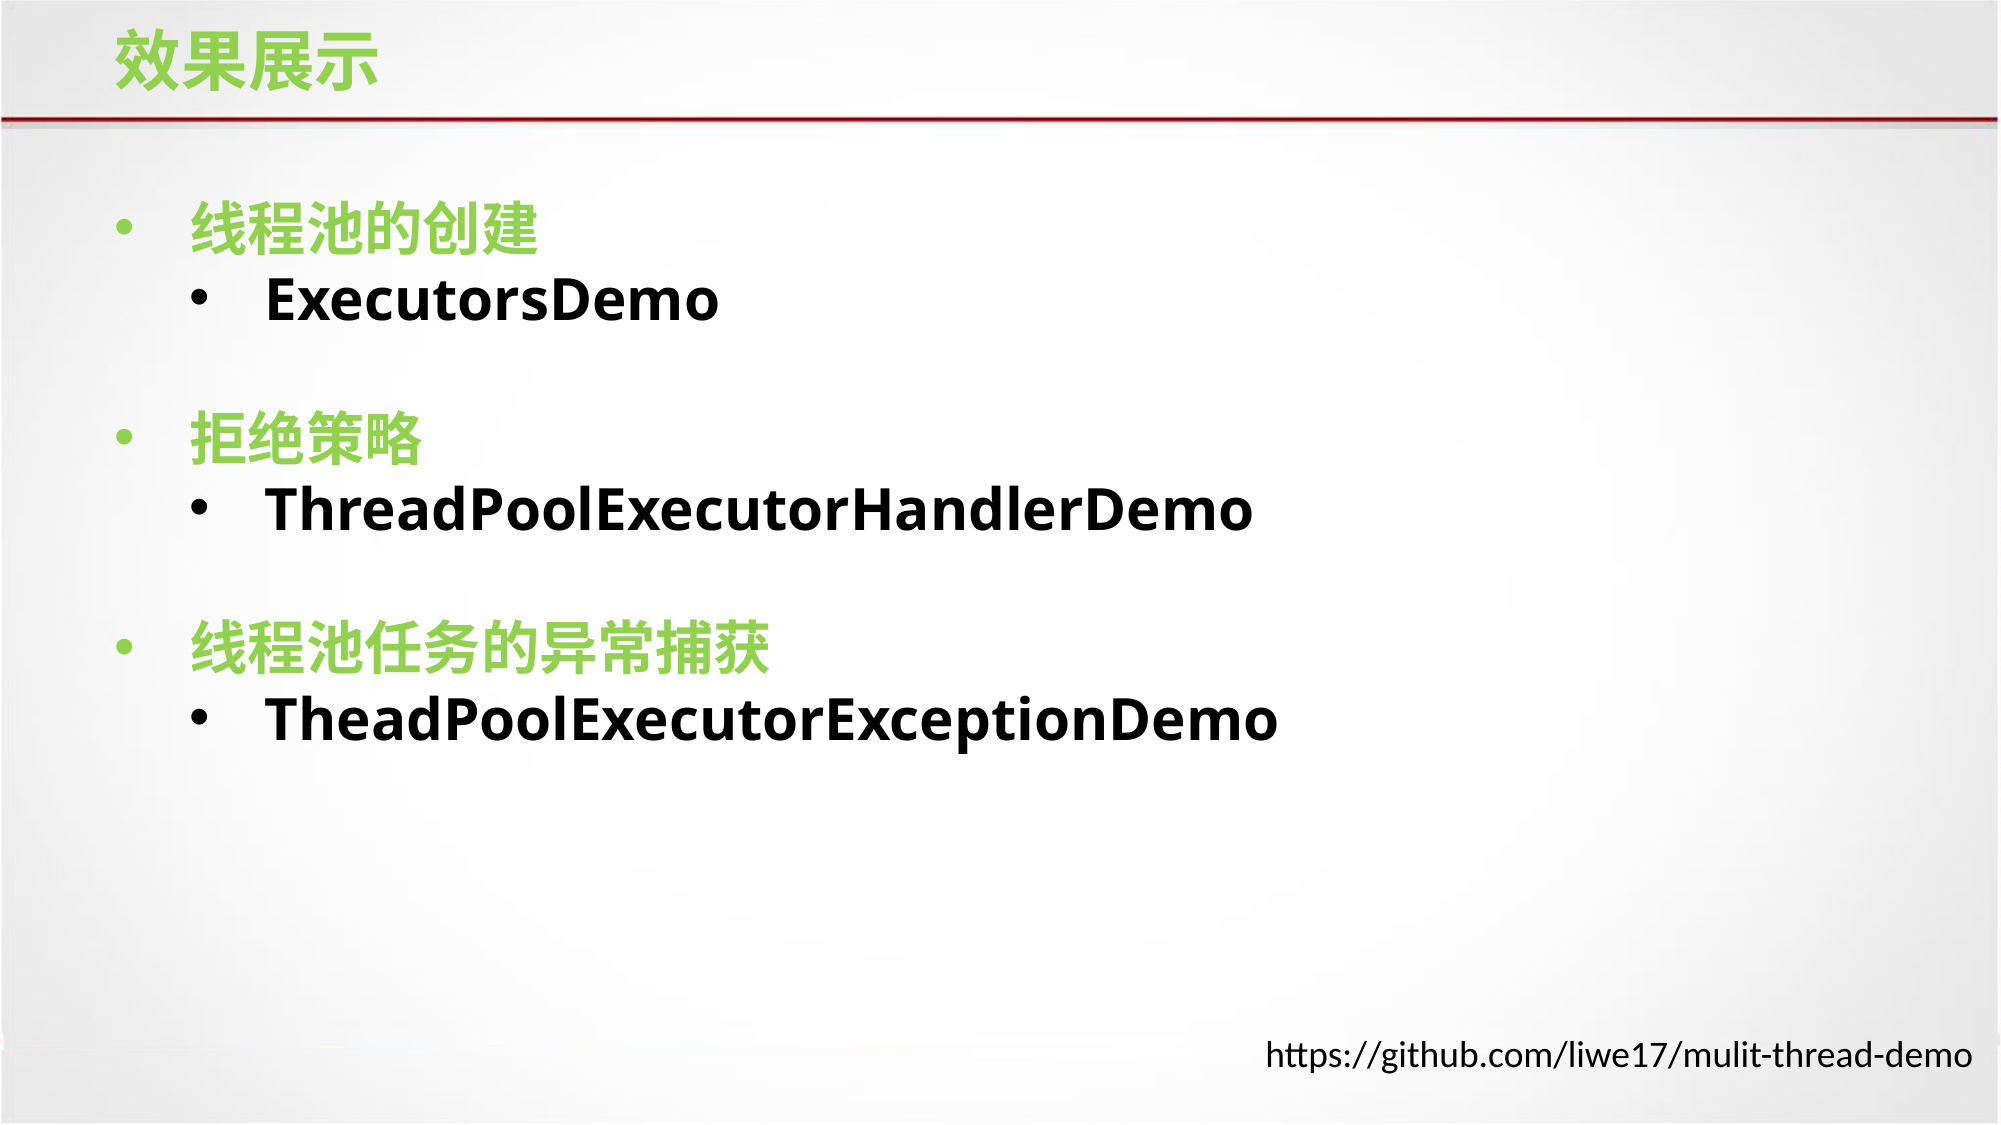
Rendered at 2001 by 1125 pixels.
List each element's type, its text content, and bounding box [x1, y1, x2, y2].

picture [0, 0, 2001, 1125]
text_box 线程池的创建 ExecutorsDemo 拒绝策略 ThreadPoolExecutorHandlerDemo 线程池任务的异常捕获 TheadPoolExecutorExceptionDemo [99, 184, 1922, 830]
title 效果展示 [99, 11, 1922, 106]
